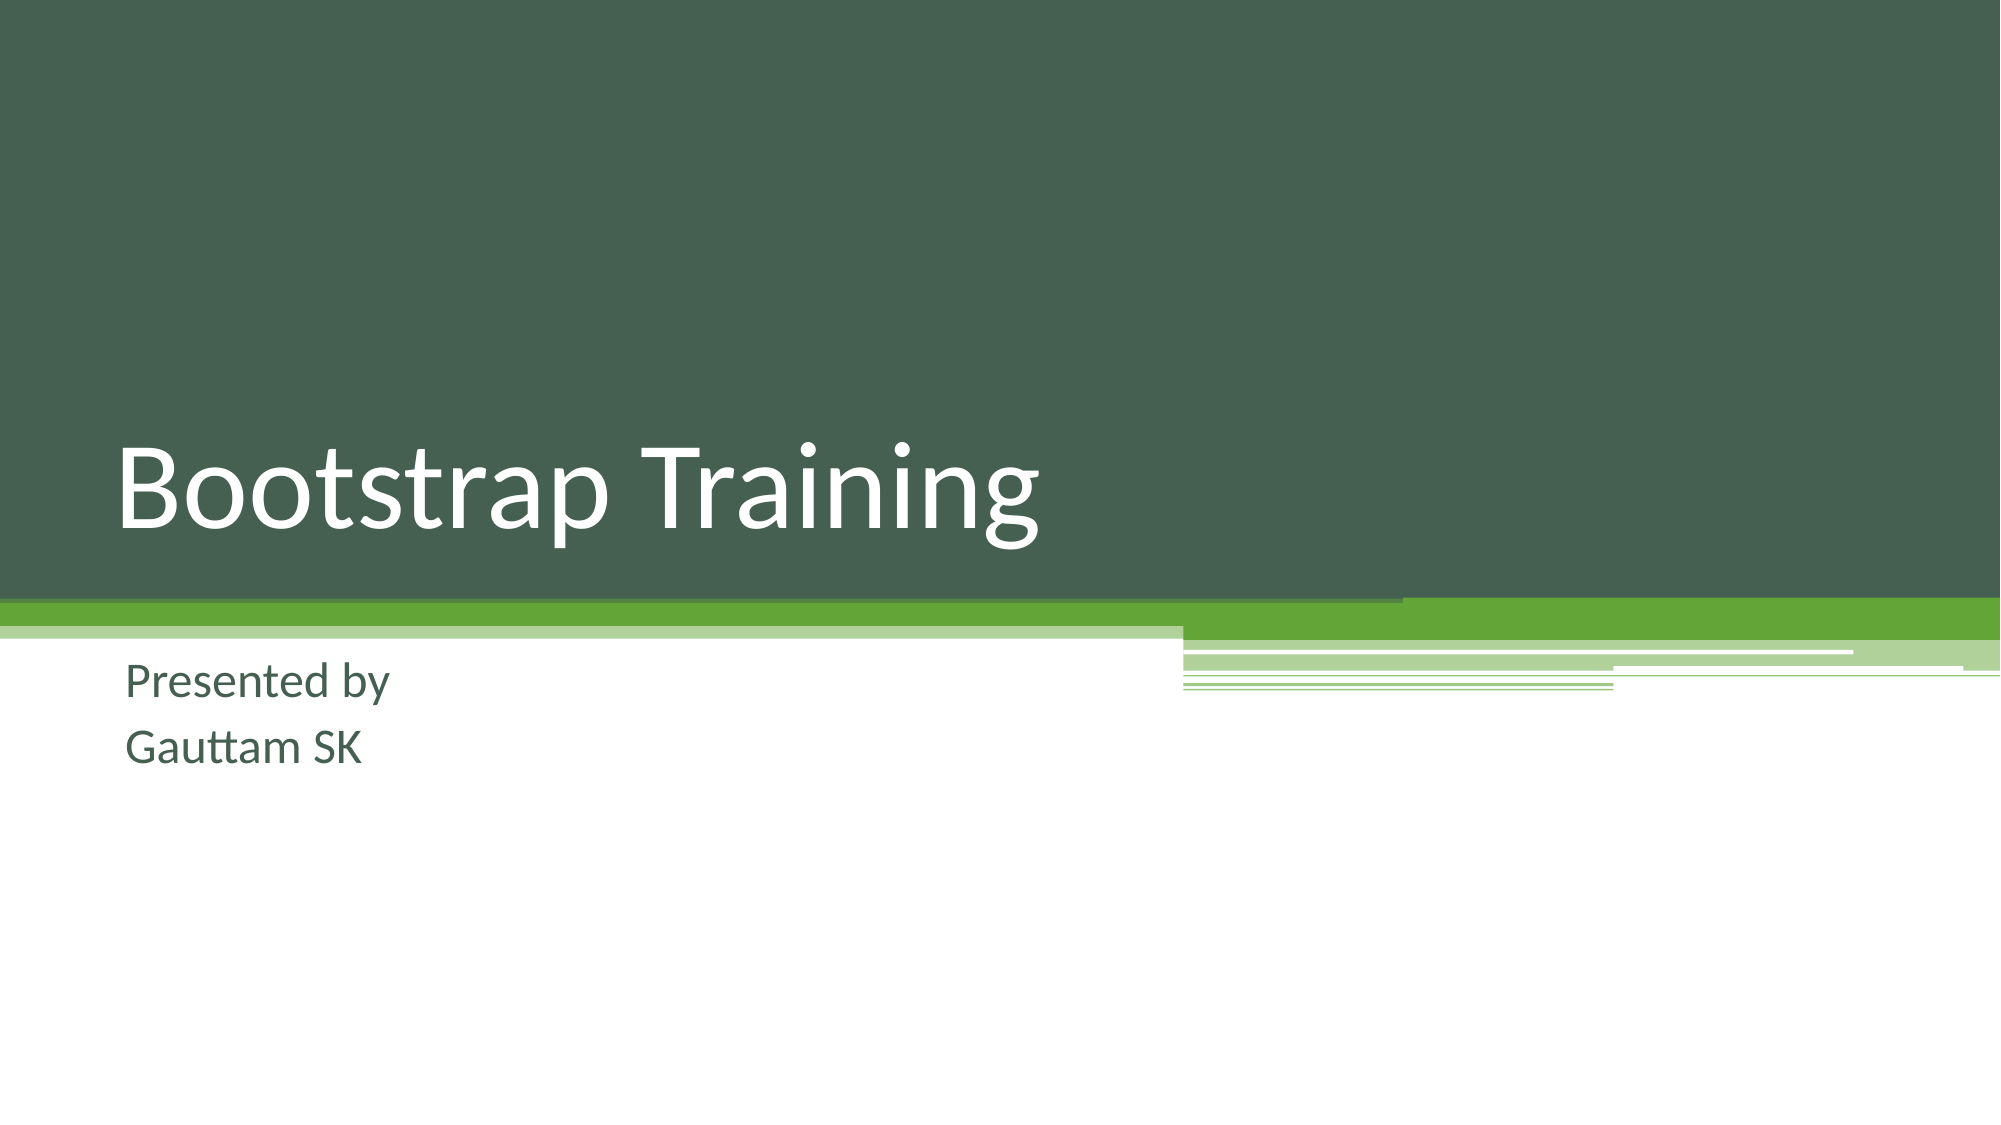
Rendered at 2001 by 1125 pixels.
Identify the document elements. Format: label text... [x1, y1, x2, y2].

subtitle Presented by Gauttam SK [99, 639, 1184, 928]
title Bootstrap Training [99, 319, 1950, 561]
